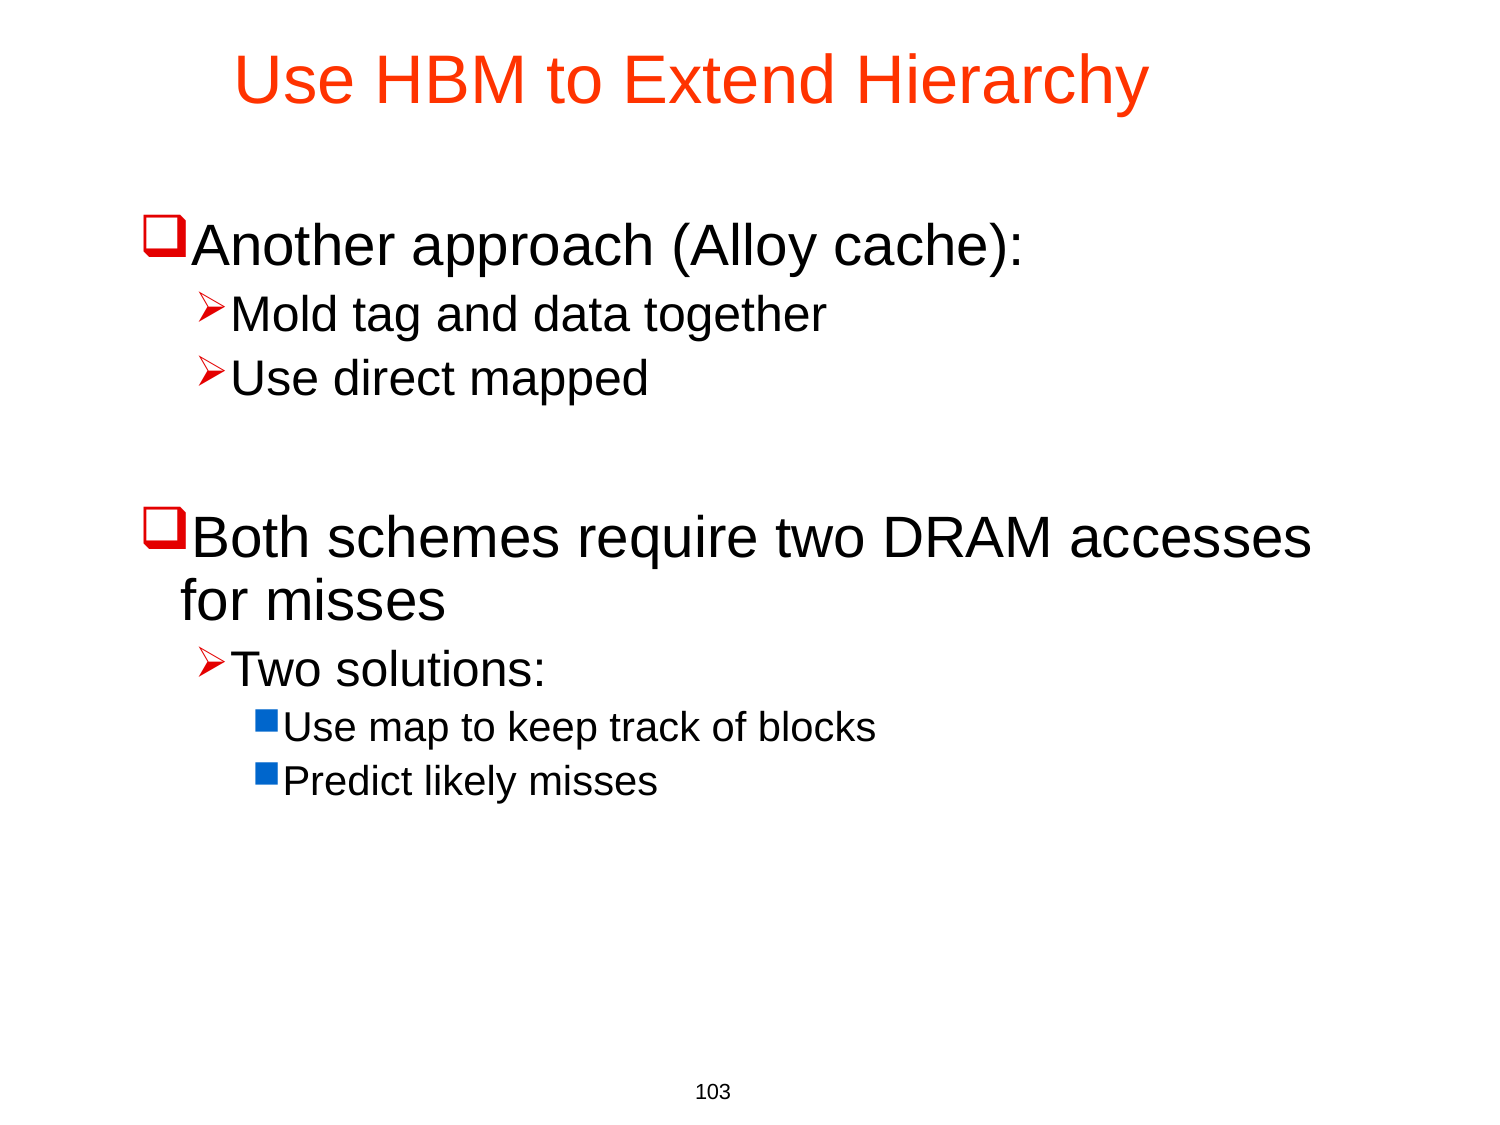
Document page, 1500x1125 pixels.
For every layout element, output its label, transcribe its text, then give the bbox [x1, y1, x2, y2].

list Another approach (Alloy cache): Mold tag and data together Use direct mapped Both schemes require two DRAM accesses for misses Two solutions: Use map to keep track of blocks Predict likely misses [123, 208, 1400, 1047]
title Use HBM to Extend Hierarchy [218, 18, 1459, 135]
